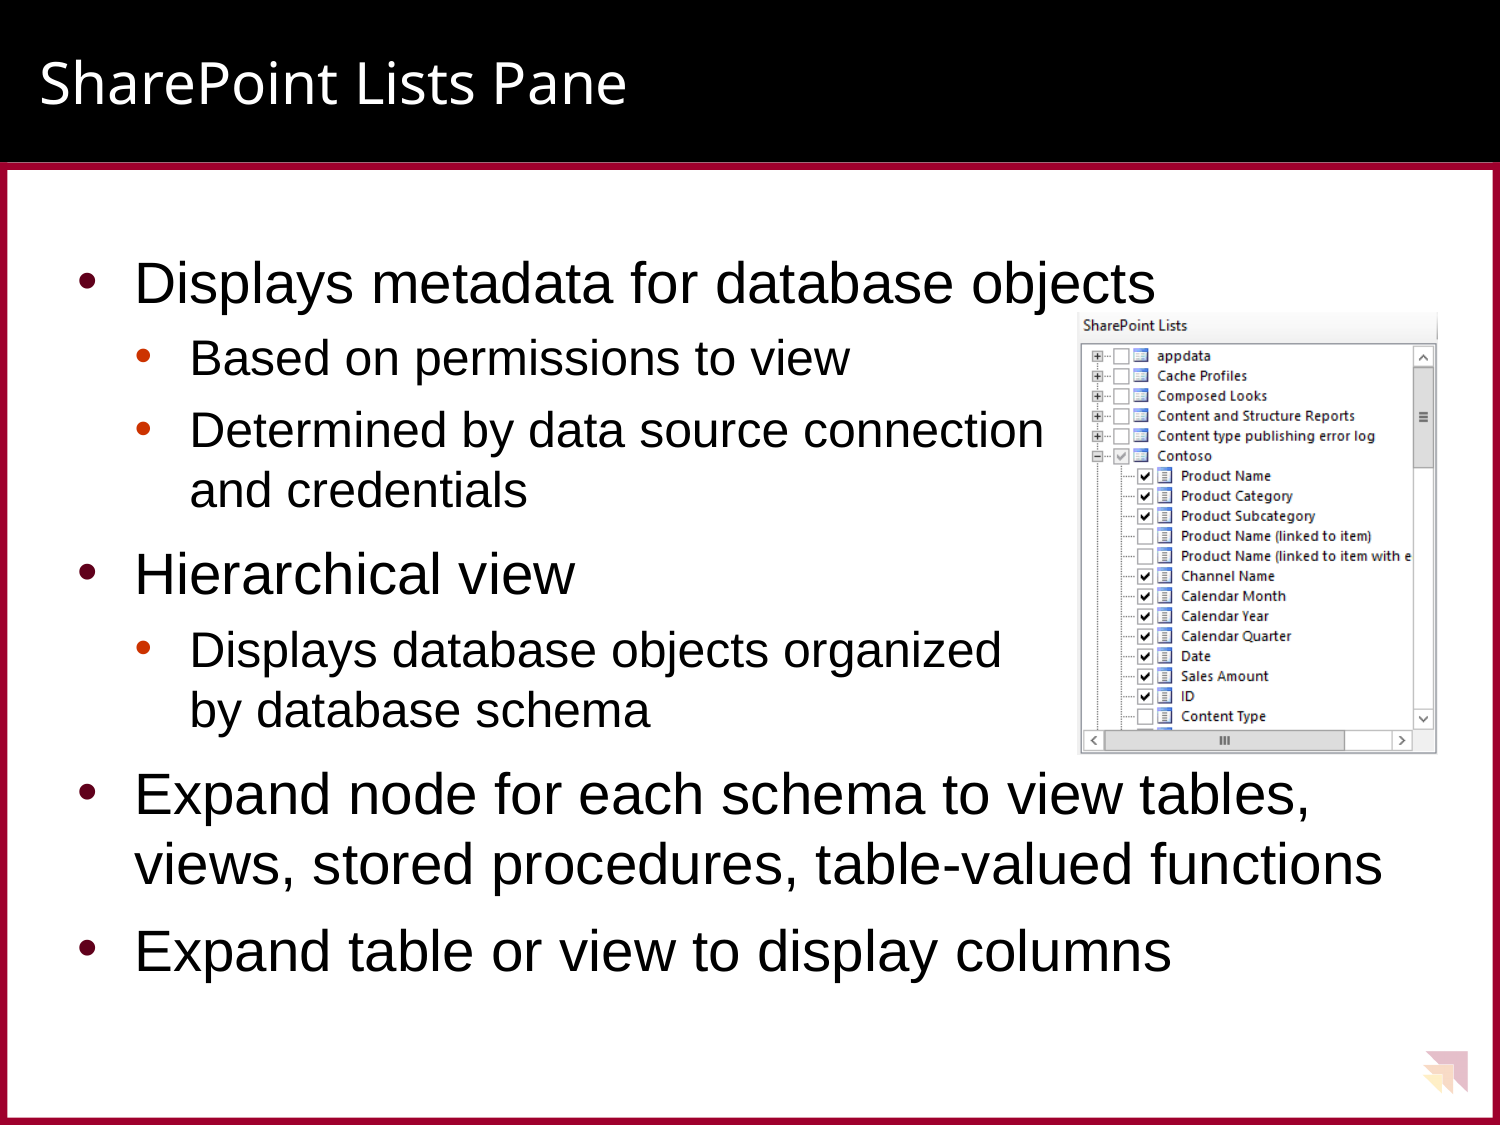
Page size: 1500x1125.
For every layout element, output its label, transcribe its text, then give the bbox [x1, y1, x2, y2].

picture [1077, 312, 1438, 756]
list Displays metadata for database objects Based on permissions to view Determined by data source connection and credentials Hierarchical view Displays database objects organized by database schema Expand node for each schema to view tables, views, stored procedures, table-valued functions Expand table or view to display columns [62, 237, 1438, 1088]
title SharePoint Lists Pane [24, 12, 1438, 150]
